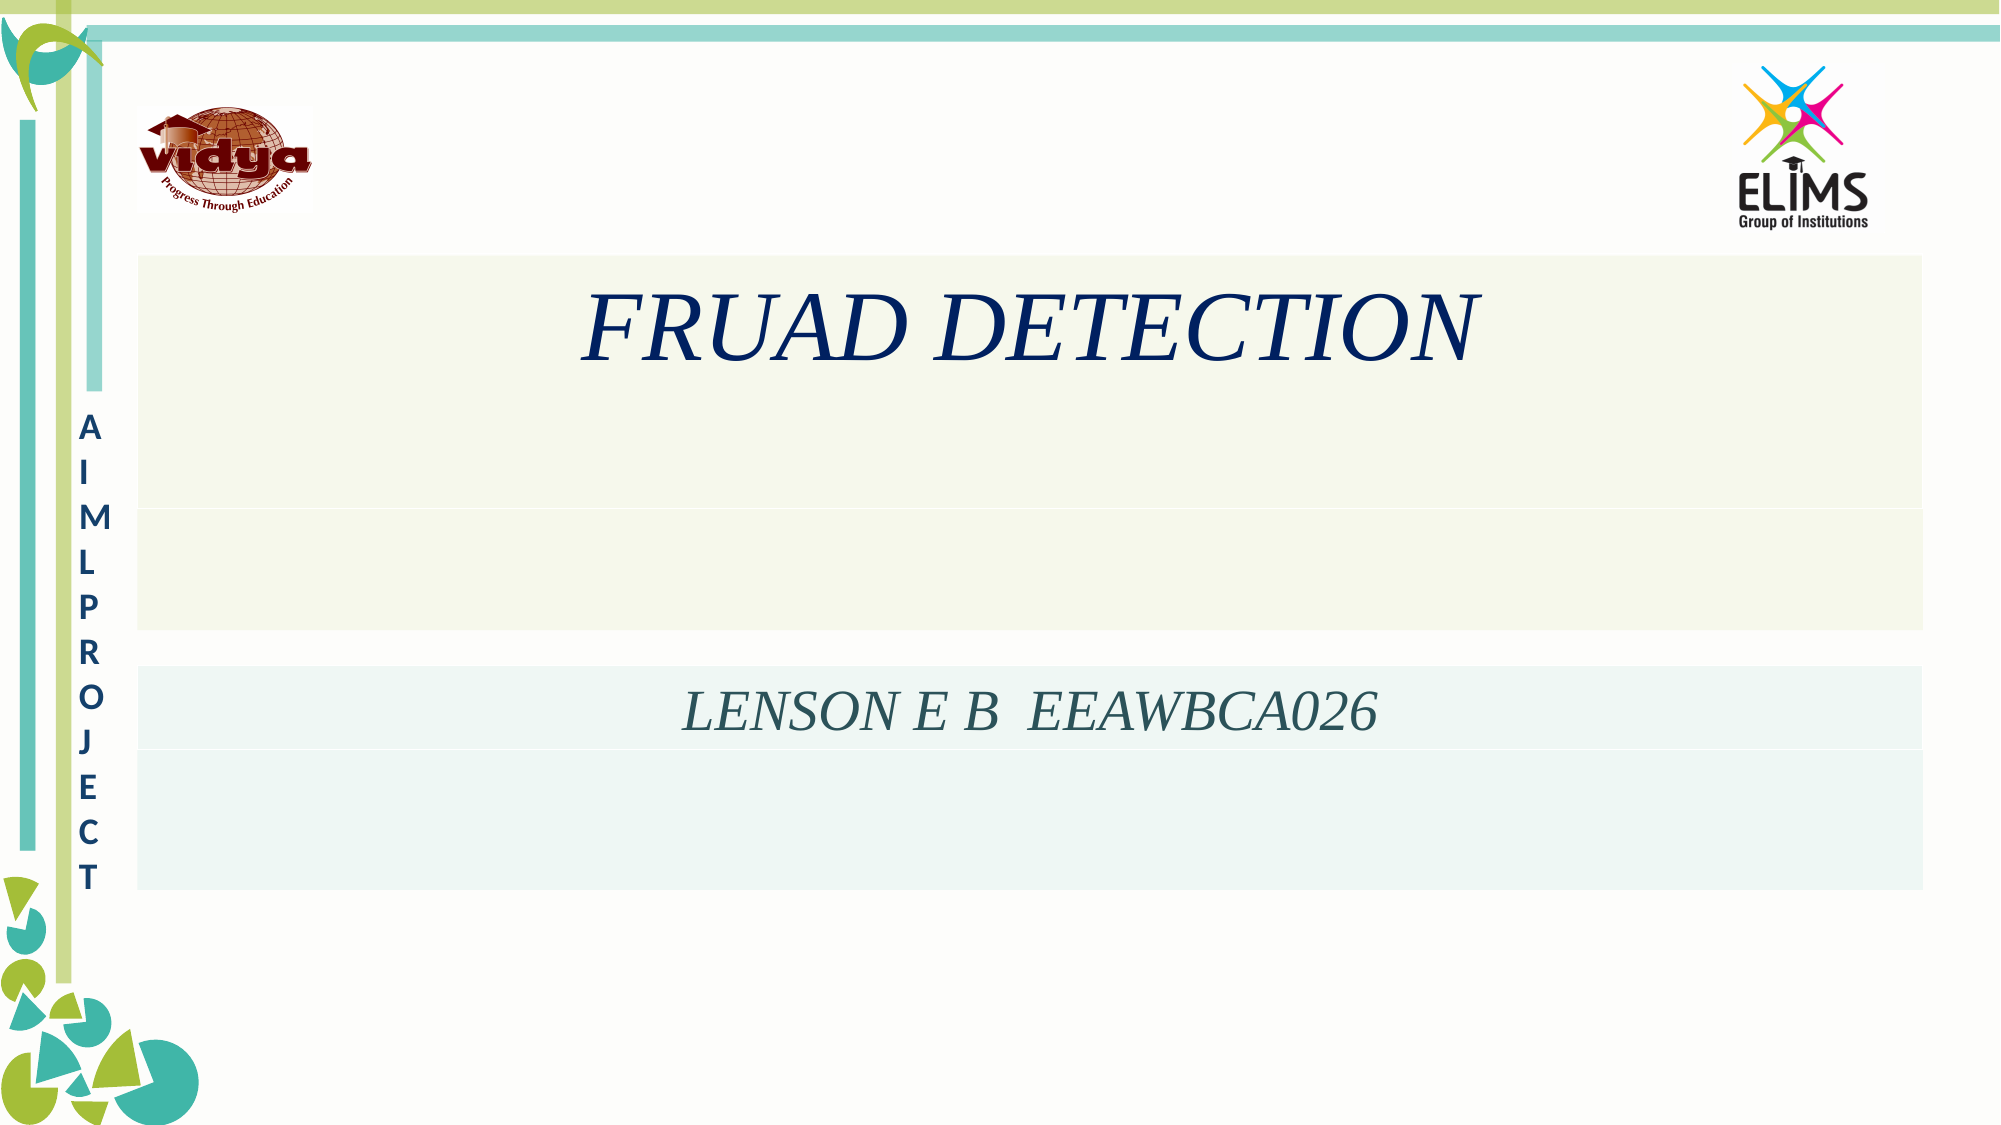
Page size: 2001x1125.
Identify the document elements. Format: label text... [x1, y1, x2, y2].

text_box [19, 119, 36, 852]
text_box [29, 45, 82, 85]
text_box LENSON E B EEAWBCA026 [137, 665, 1923, 750]
text_box FRUAD DETECTION [137, 253, 1923, 509]
text_box [1, 17, 18, 75]
text_box [78, 27, 88, 42]
picture [137, 106, 313, 213]
picture [1732, 63, 1885, 233]
text_box [16, 23, 104, 112]
